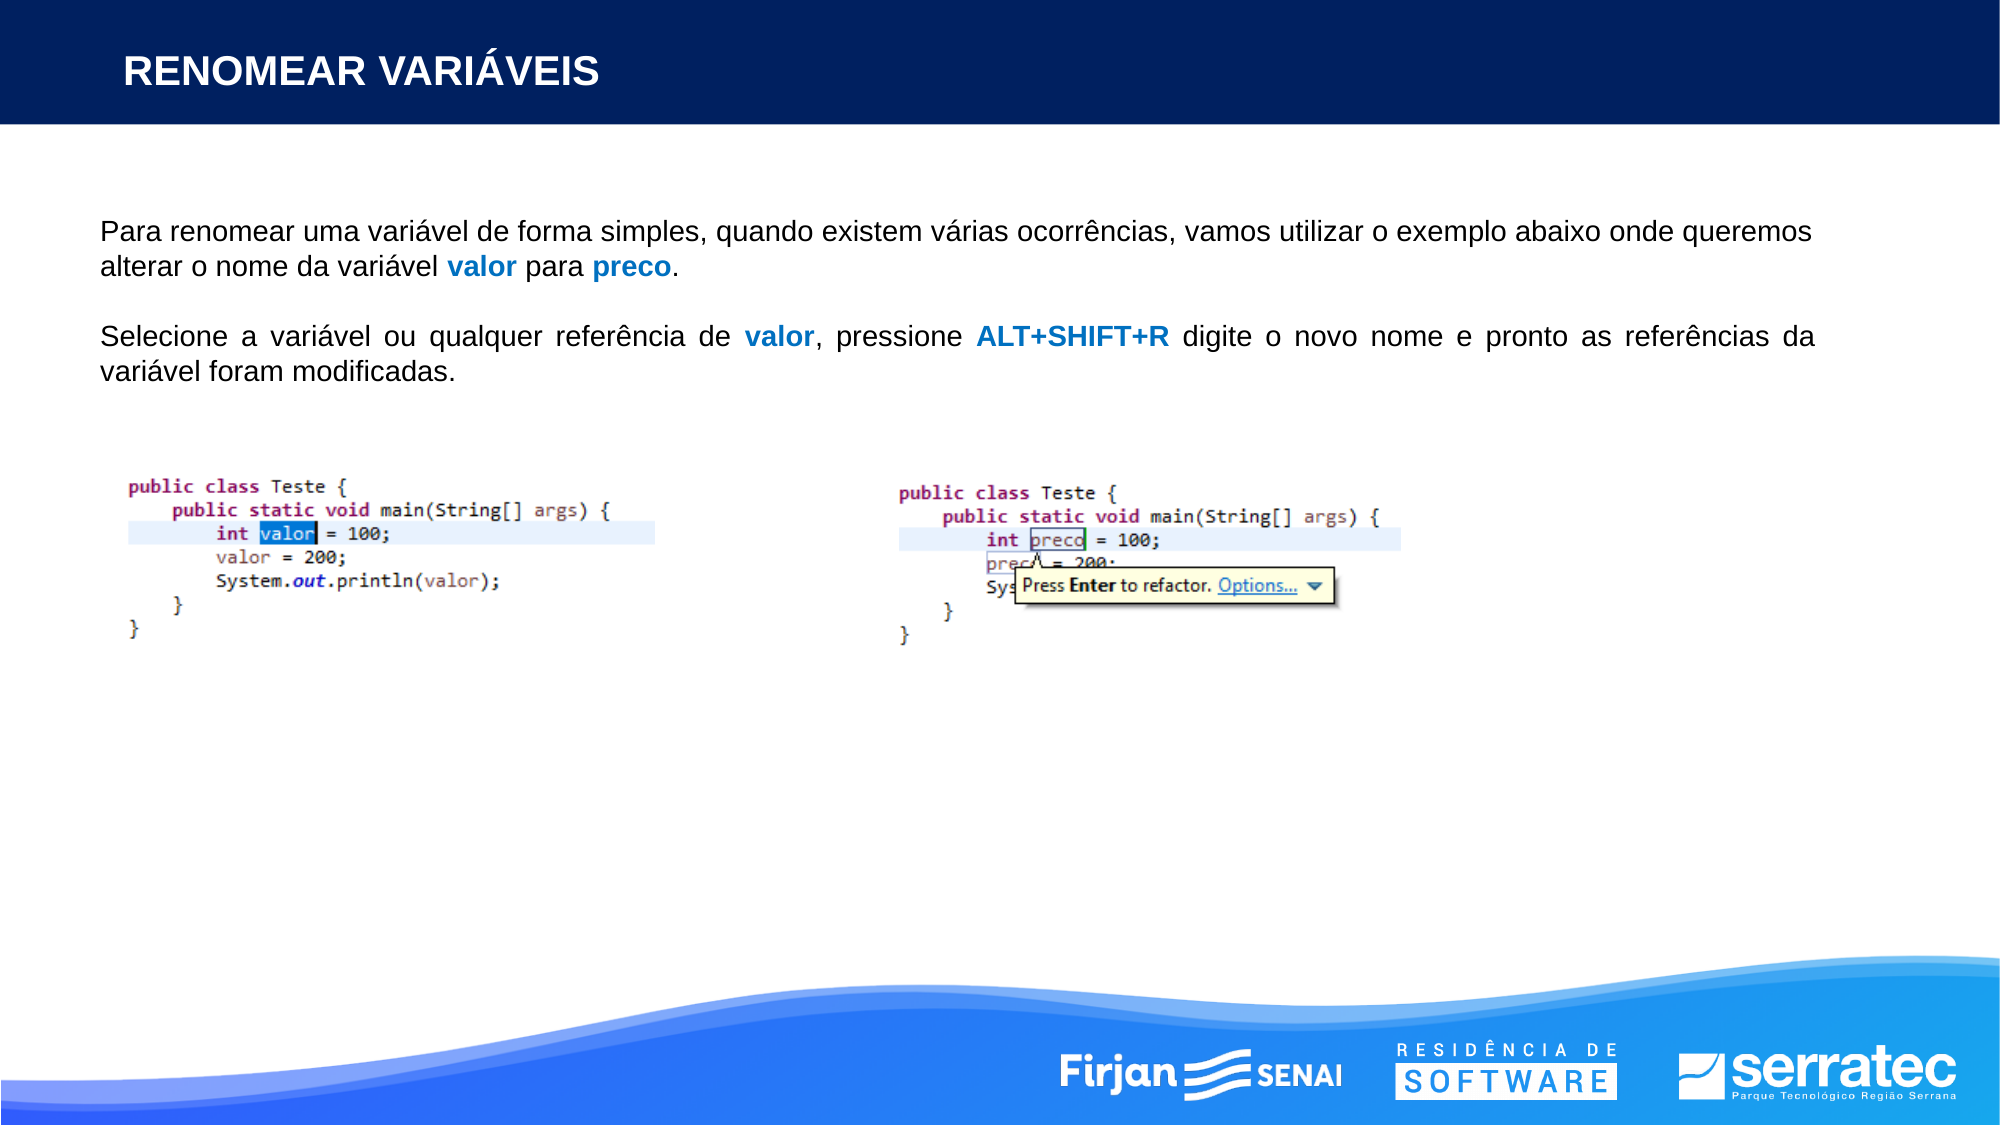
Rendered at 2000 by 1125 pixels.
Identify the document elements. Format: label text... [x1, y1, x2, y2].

picture [1, 943, 2000, 1125]
picture [898, 479, 1401, 651]
text_box RENOMEAR VARIÁVEIS [108, 1, 1882, 137]
text_box Para renomear uma variável de forma simples, quando existem várias ocorrências, vamos utilizar o exemplo abaixo onde queremos alterar o nome da variável valor para preco. Selecione a variável ou qualquer referência de valor, pressione ALT+SHIFT+R digite o novo nome e pronto as referências da variável foram modificadas. [85, 204, 1831, 395]
picture [127, 471, 655, 651]
